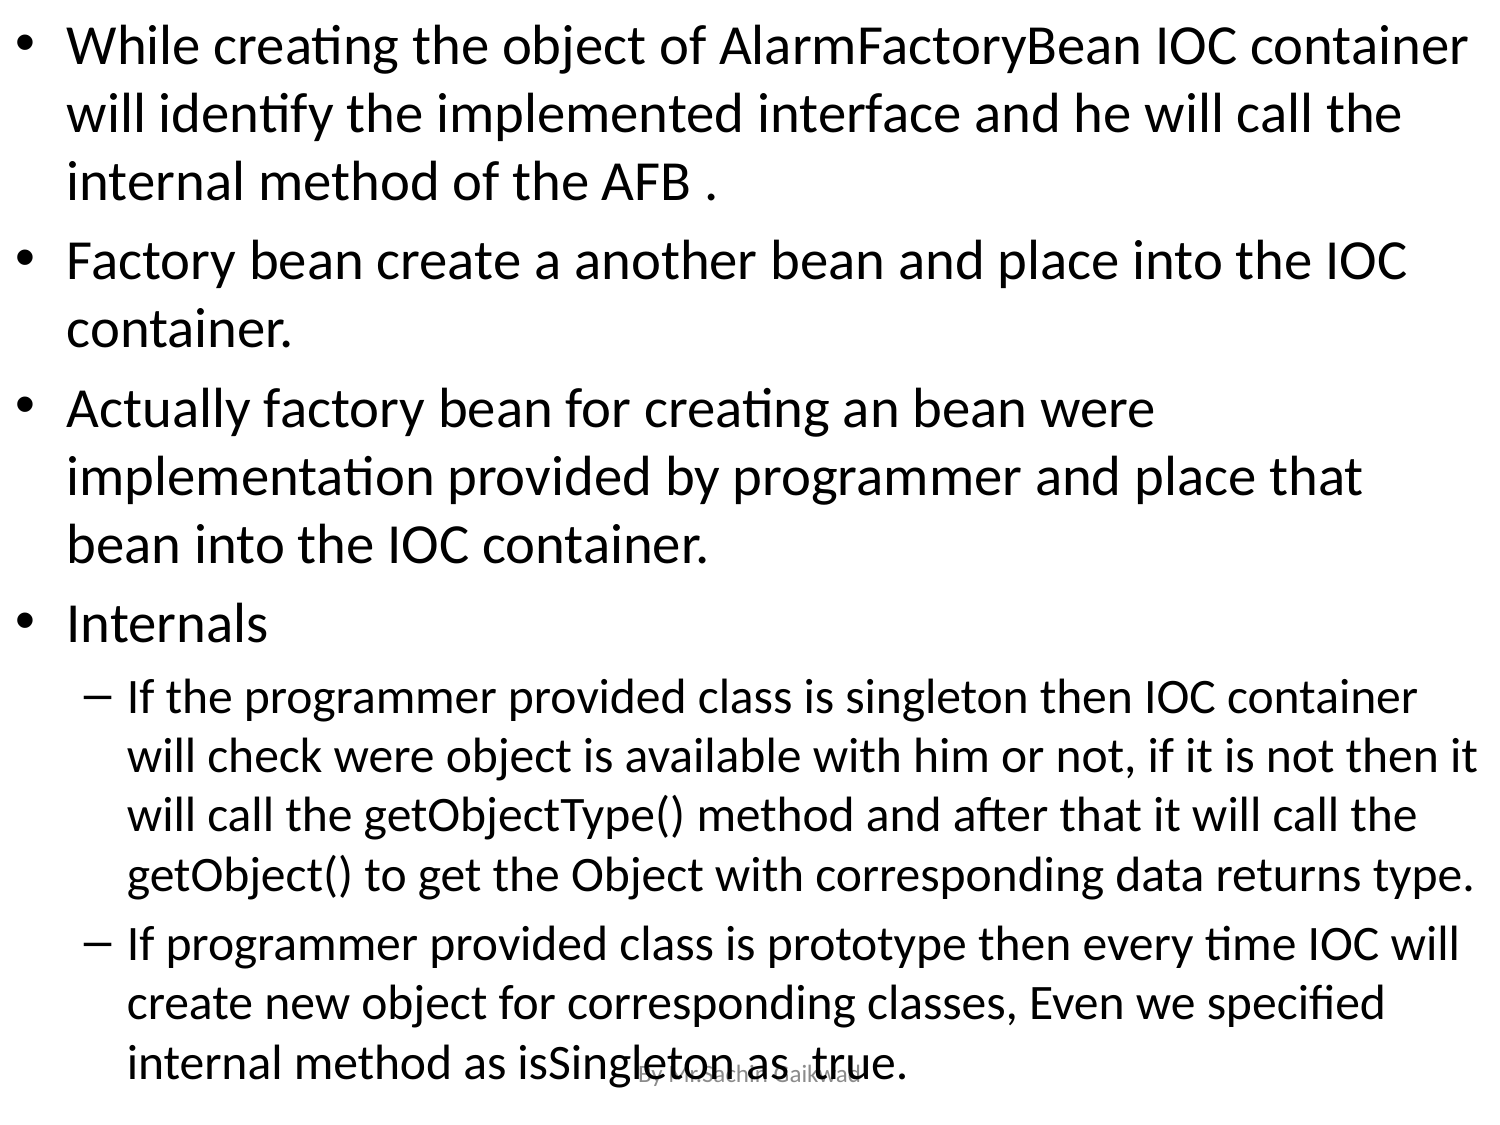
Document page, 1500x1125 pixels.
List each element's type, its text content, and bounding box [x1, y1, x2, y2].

footer By Mr.Sachin Gaikwad [512, 1042, 988, 1103]
list While creating the object of AlarmFactoryBean IOC container will identify the implemented interface and he will call the internal method of the AFB . Factory bean create a another bean and place into the IOC container. Actually factory bean for creating an bean were implementation provided by programmer and place that bean into the IOC container. Internals If the programmer provided class is singleton then IOC container will check were object is available with him or not, if it is not then it will call the getObjectType() method and after that it will call the getObject() to get the Object with corresponding data returns type. If programmer provided class is prototype then every time IOC will create new object for corresponding classes, Even we specified internal method as isSingleton as true. [0, 0, 1500, 1125]
